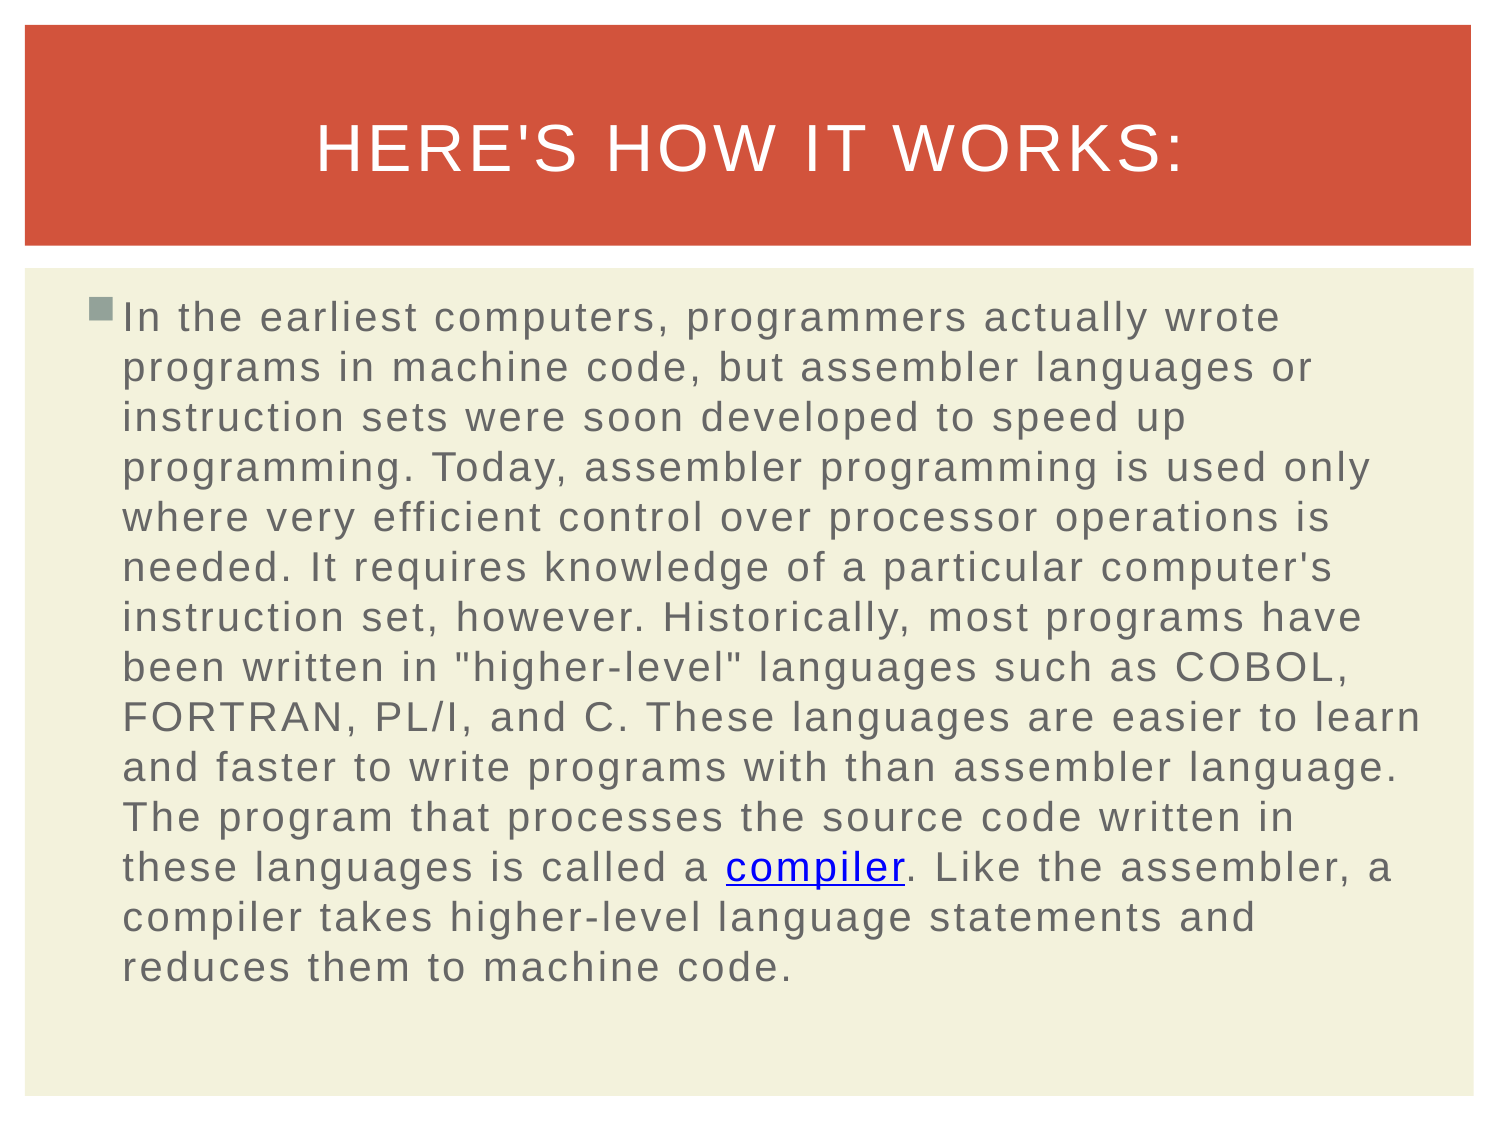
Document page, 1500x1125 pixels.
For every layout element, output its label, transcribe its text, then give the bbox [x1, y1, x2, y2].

list In the earliest computers, programmers actually wrote programs in machine code, but assembler languages or instruction sets were soon developed to speed up programming. Today, assembler programming is used only where very efficient control over processor operations is needed. It requires knowledge of a particular computer's instruction set, however. Historically, most programs have been written in "higher-level" languages such as COBOL, FORTRAN, PL/I, and C. These languages are easier to learn and faster to write programs with than assembler language. The program that processes the source code written in these languages is called a compiler. Like the assembler, a compiler takes higher-level language statements and reduces them to machine code. [62, 281, 1442, 1005]
title Here's how it works: [62, 58, 1438, 232]
